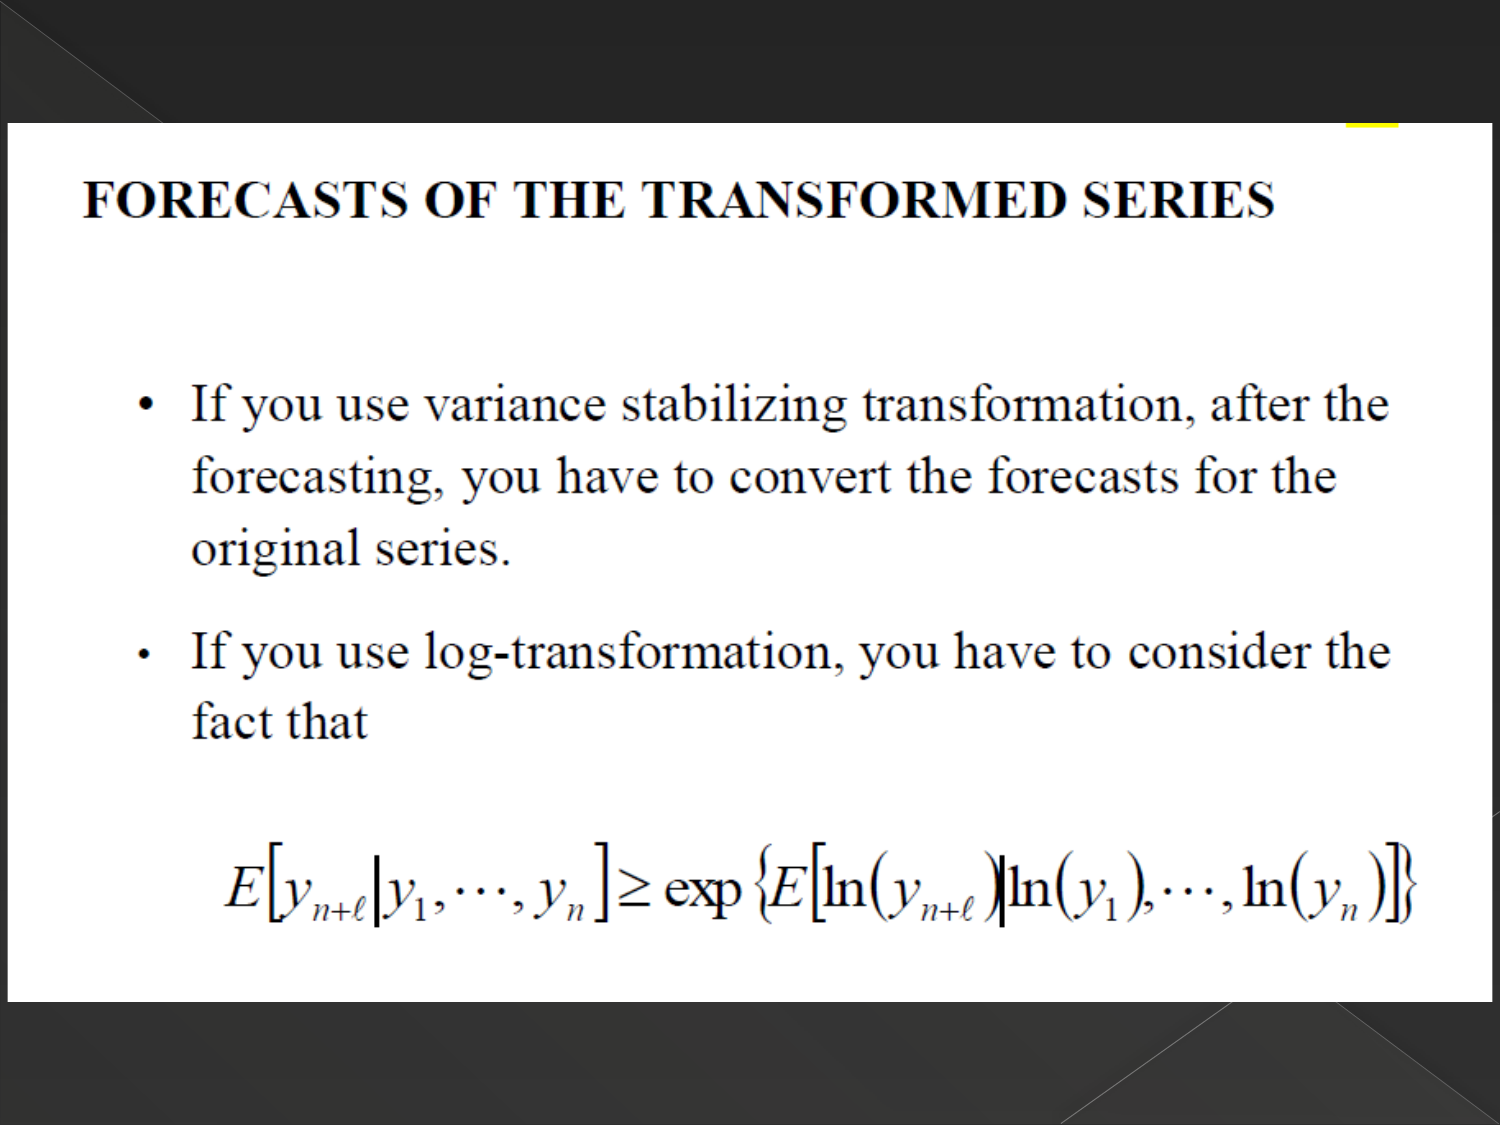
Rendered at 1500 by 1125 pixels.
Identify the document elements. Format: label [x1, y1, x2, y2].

list [7, 123, 1493, 1002]
